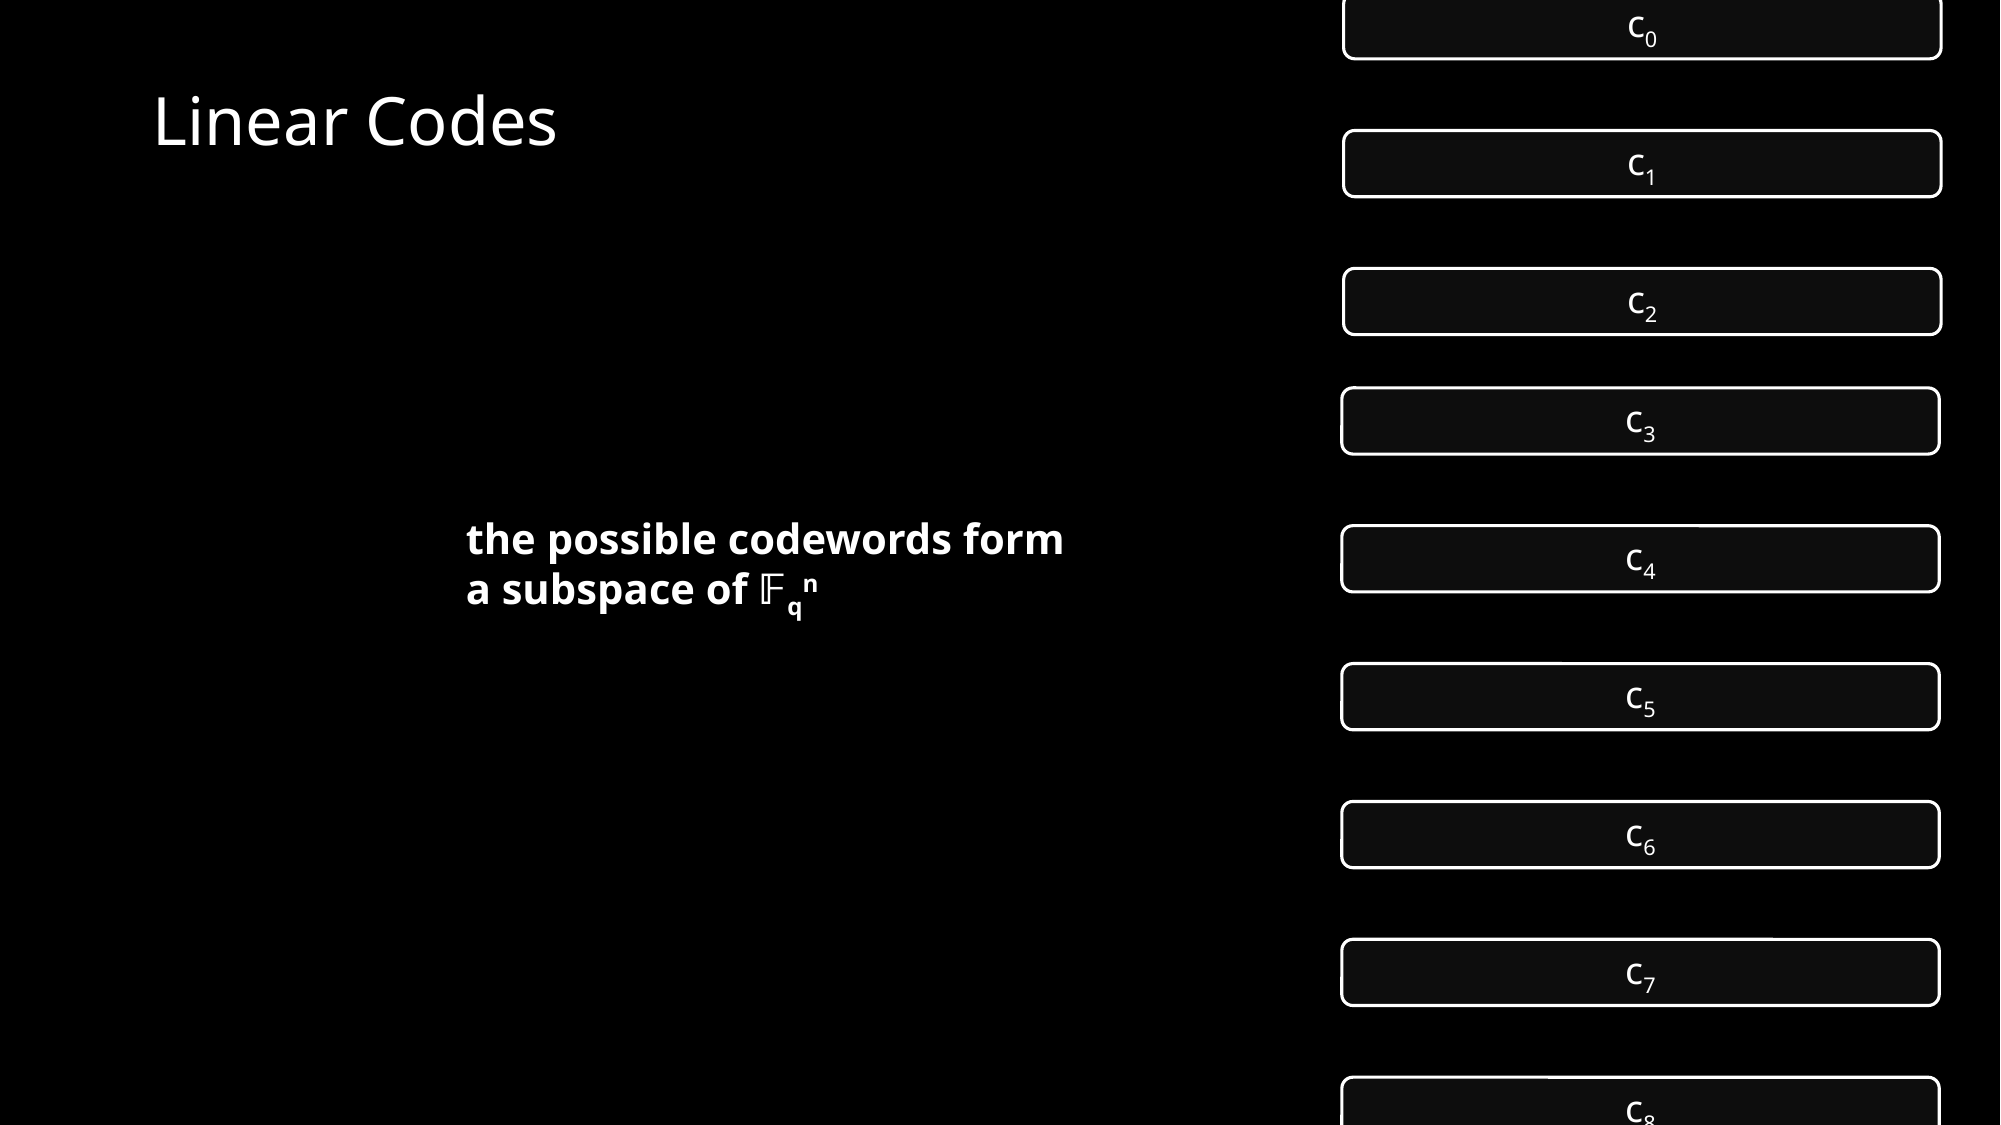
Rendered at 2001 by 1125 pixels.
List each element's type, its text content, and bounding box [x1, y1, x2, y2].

title Linear Codes [137, 59, 1863, 188]
text_box c4 [1340, 524, 1941, 594]
text_box c6 [1340, 799, 1941, 870]
text_box c8 [1340, 1075, 1941, 1125]
text_box c5 [1340, 661, 1941, 732]
text_box c1 [1342, 128, 1943, 199]
text_box c3 [1340, 386, 1941, 456]
text_box c7 [1340, 937, 1941, 1008]
text_box the possible codewords form a subspace of 𝔽qn [450, 505, 1114, 628]
text_box c0 [1342, 0, 1943, 61]
text_box c2 [1342, 266, 1943, 337]
